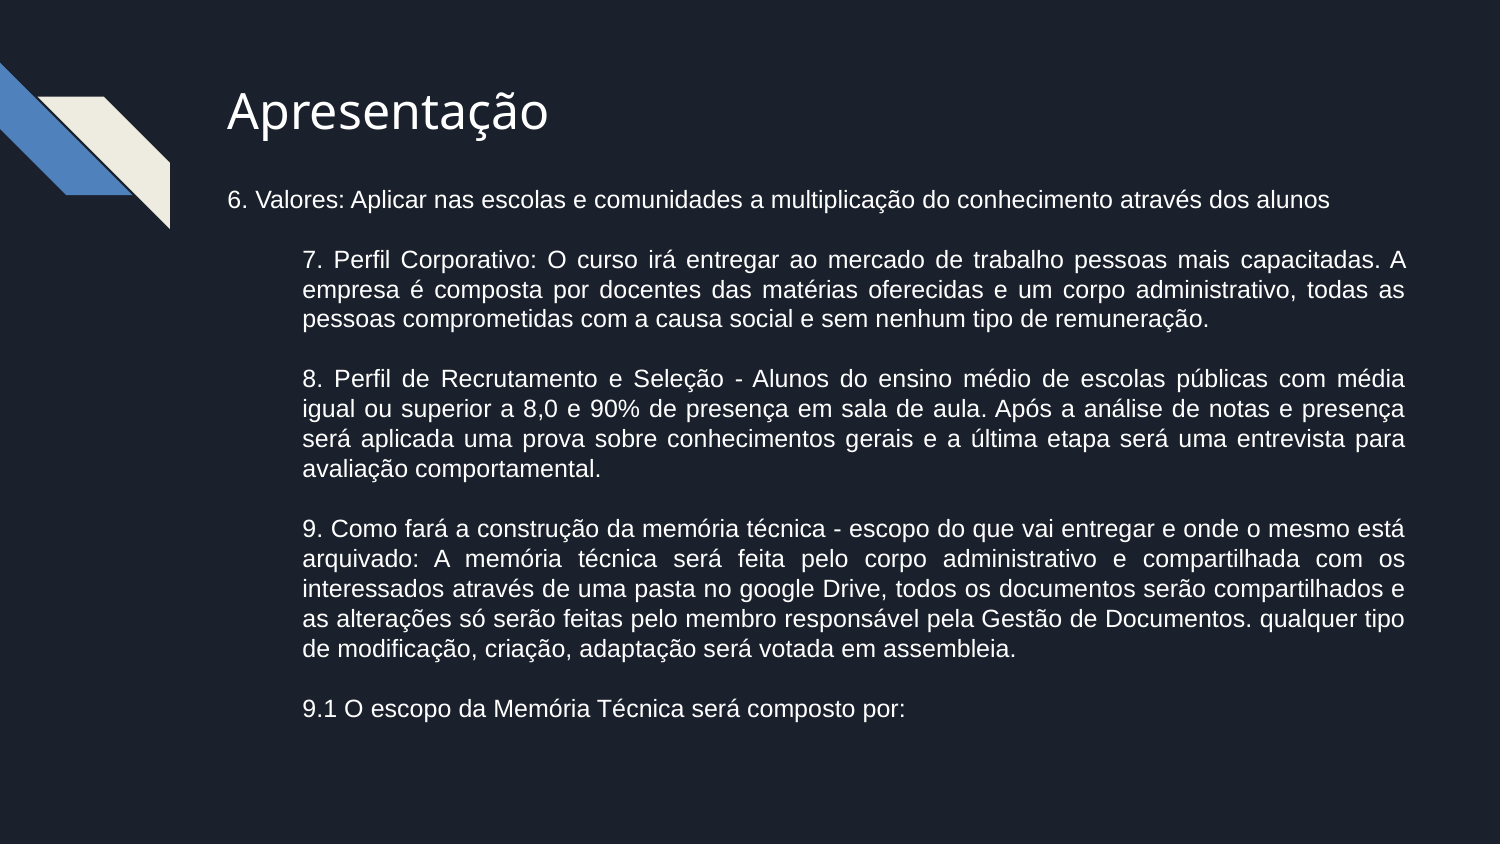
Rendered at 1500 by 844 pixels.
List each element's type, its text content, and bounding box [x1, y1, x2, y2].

text_box 6. Valores: Aplicar nas escolas e comunidades a multiplicação do conhecimento através dos alunos 7. Perfil Corporativo: O curso irá entregar ao mercado de trabalho pessoas mais capacitadas. A empresa é composta por docentes das matérias oferecidas e um corpo administrativo, todas as pessoas comprometidas com a causa social e sem nenhum tipo de remuneração. 8. Perfil de Recrutamento e Seleção - Alunos do ensino médio de escolas públicas com média igual ou superior a 8,0 e 90% de presença em sala de aula. Após a análise de notas e presença será aplicada uma prova sobre conhecimentos gerais e a última etapa será uma entrevista para avaliação comportamental. 9. Como fará a construção da memória técnica - escopo do que vai entregar e onde o mesmo está arquivado: A memória técnica será feita pelo corpo administrativo e compartilhada com os interessados através de uma pasta no google Drive, todos os documentos serão compartilhados e as alterações só serão feitas pelo membro responsável pela Gestão de Documentos. qualquer tipo de modificação, criação, adaptação será votada em assembleia. 9.1 O escopo da Memória Técnica será composto por: [212, 168, 1423, 815]
text_box Apresentação [212, 64, 1368, 168]
